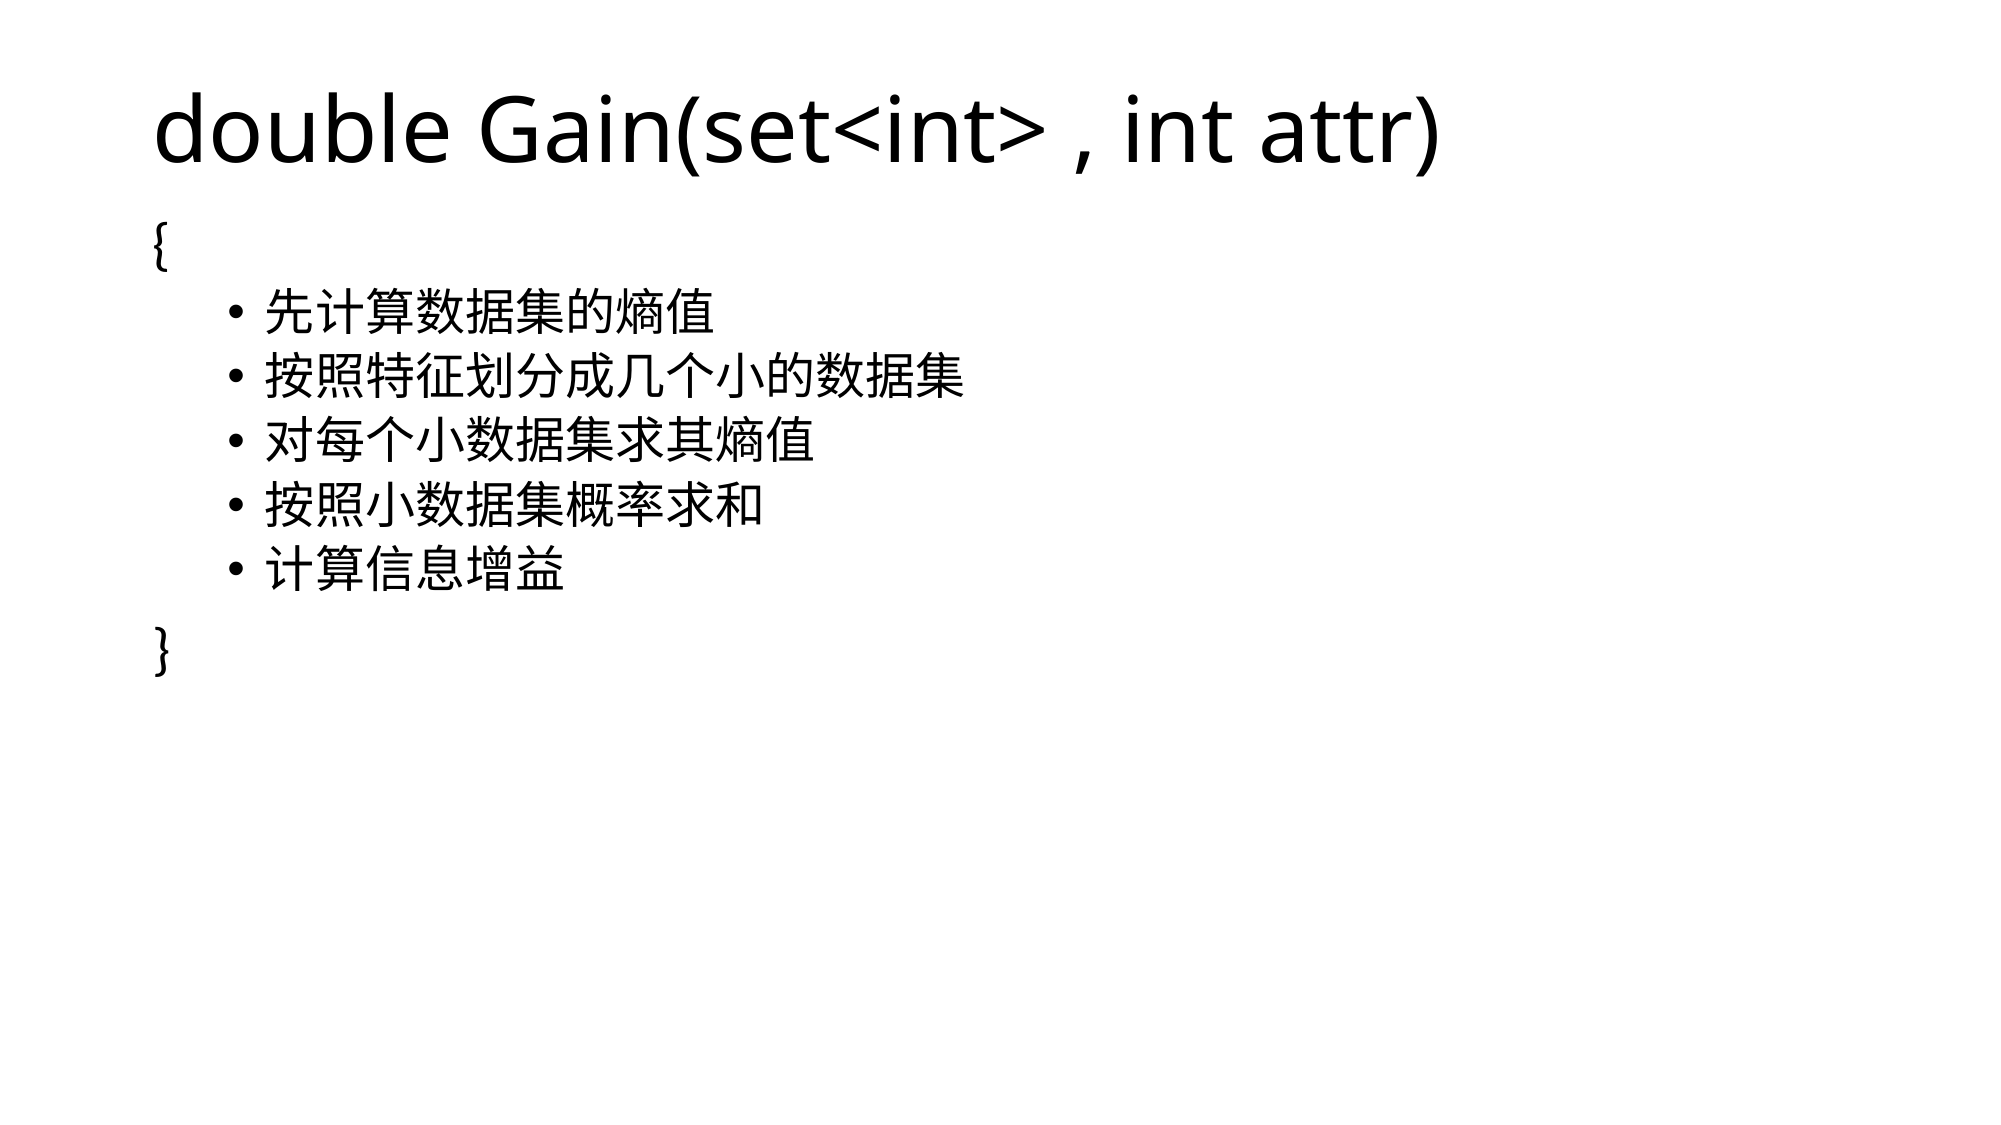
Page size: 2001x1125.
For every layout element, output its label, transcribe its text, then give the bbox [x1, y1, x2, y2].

title double Gain(set<int> , int attr) [137, 59, 1863, 206]
list { 先计算数据集的熵值 按照特征划分成几个小的数据集 对每个小数据集求其熵值 按照小数据集概率求和 计算信息增益 } [137, 206, 1863, 1014]
